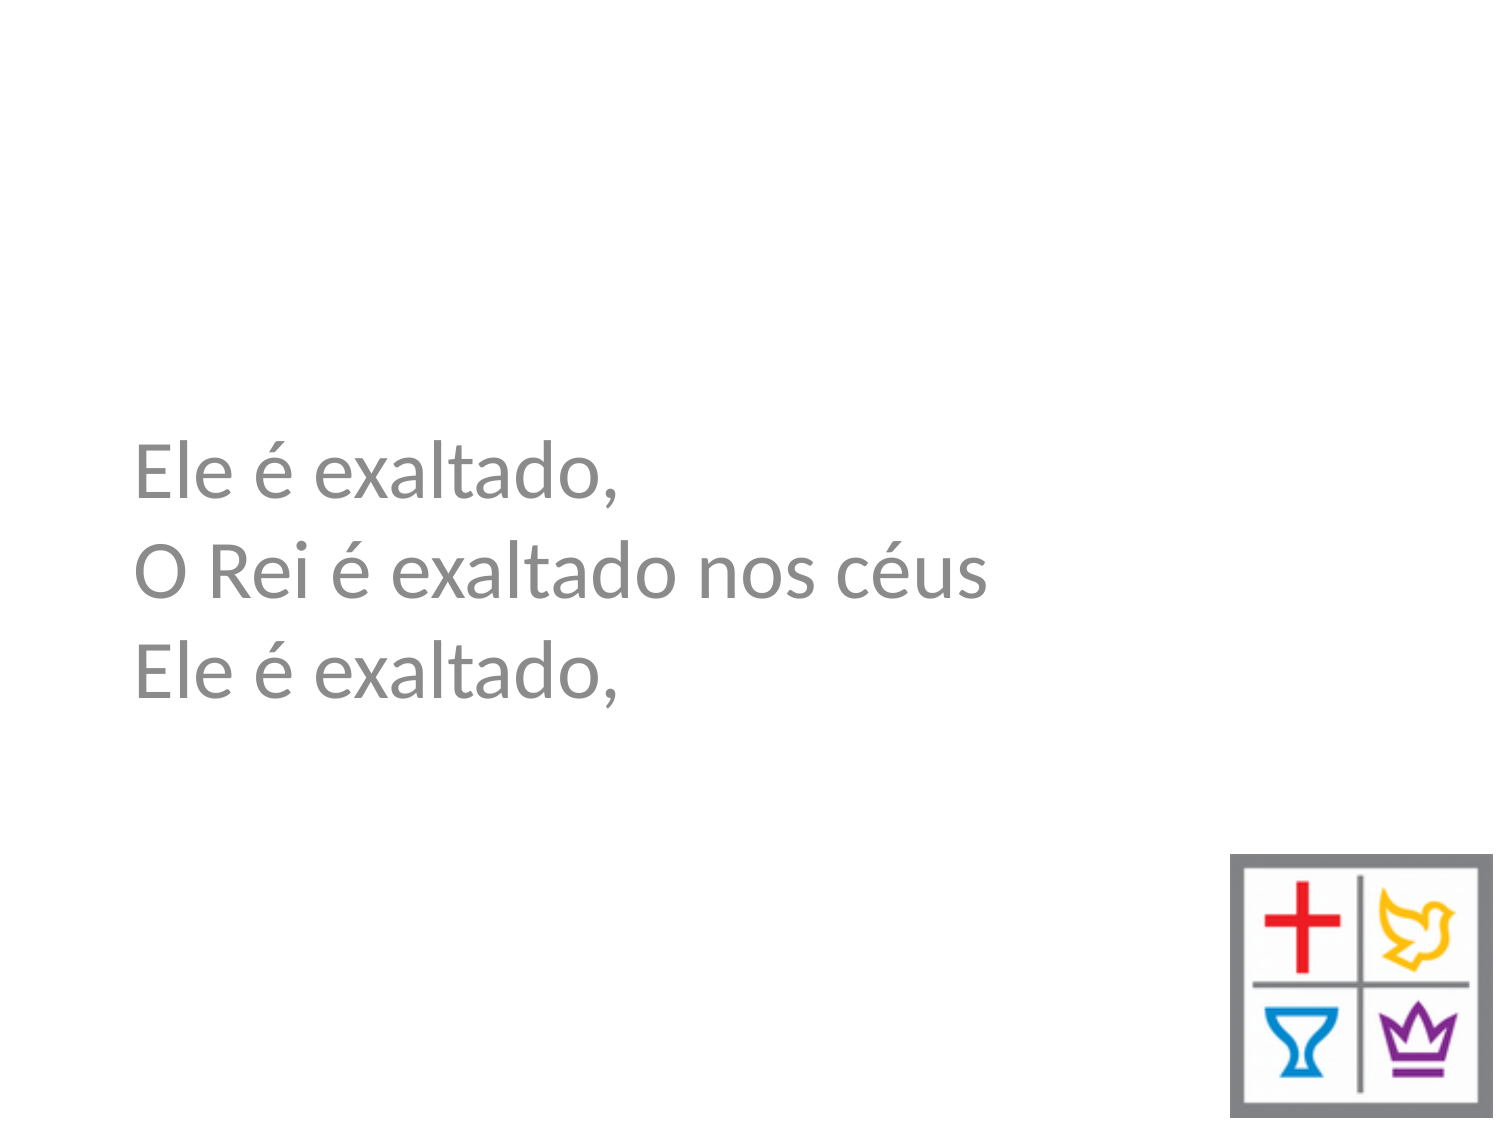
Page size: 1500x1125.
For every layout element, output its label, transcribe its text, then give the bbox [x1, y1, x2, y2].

list Ele é exaltado, O Rei é exaltado nos céus Ele é exaltado, [118, 476, 1394, 723]
picture [1229, 854, 1493, 1118]
